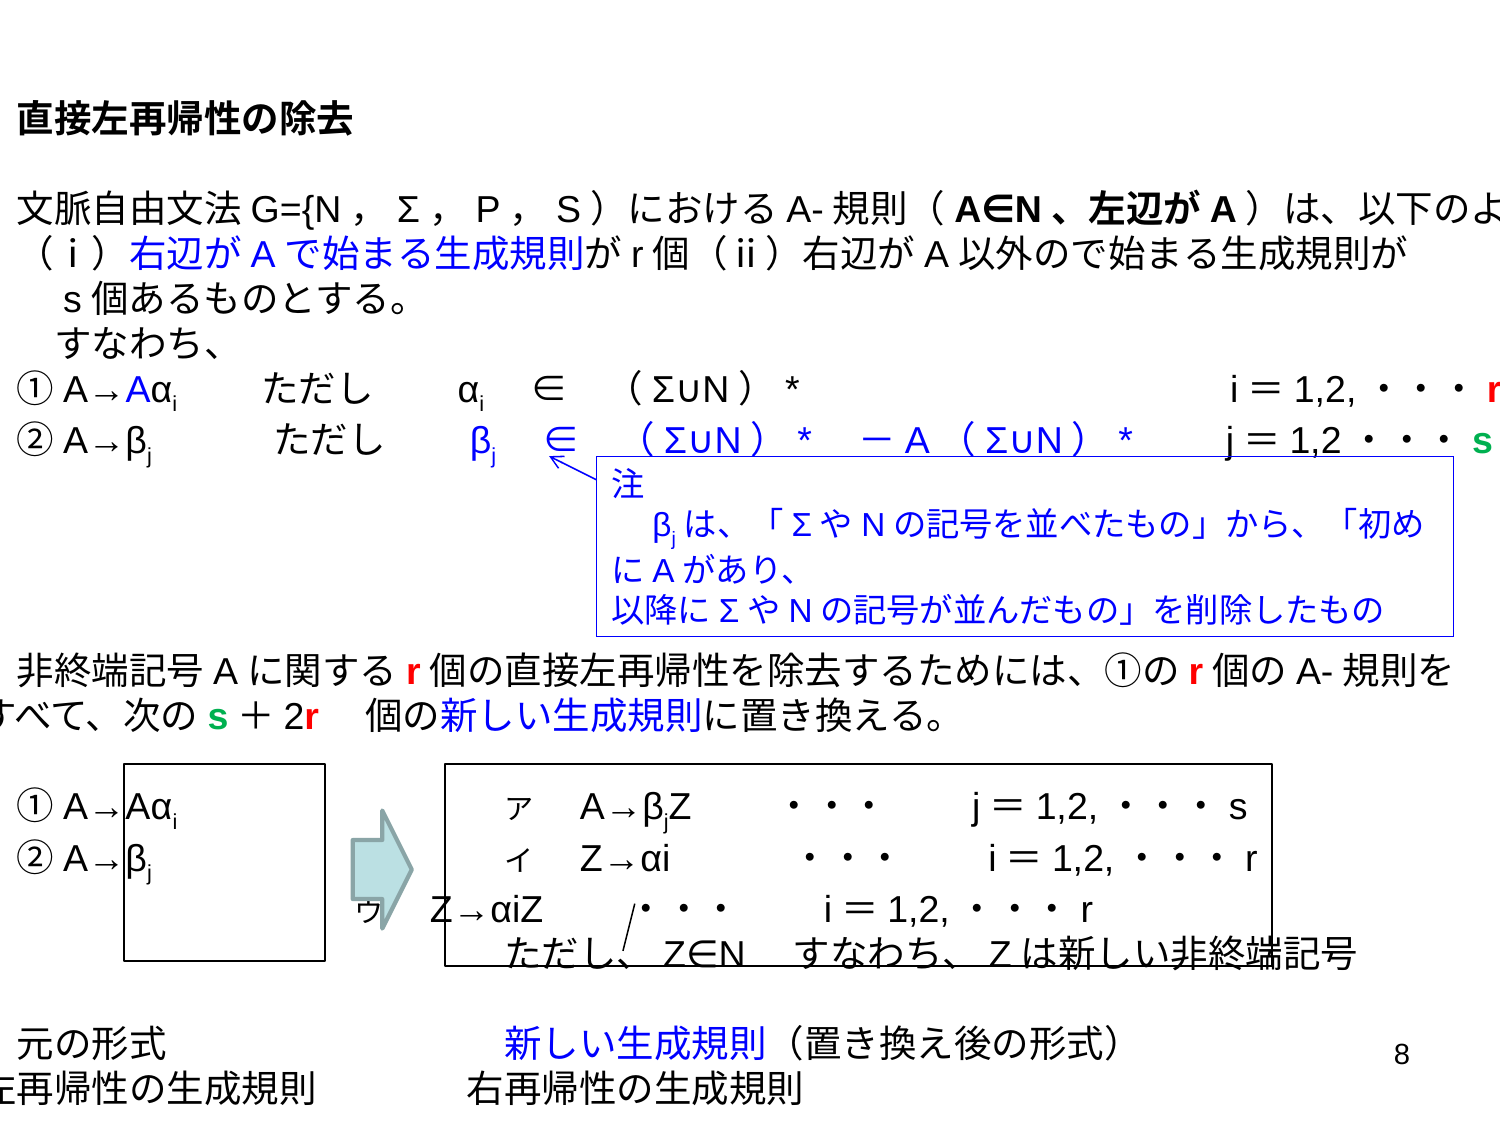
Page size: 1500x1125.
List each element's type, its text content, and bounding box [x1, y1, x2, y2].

text_box [350, 808, 414, 931]
text_box 注 βjは、「ΣやNの記号を並べたもの」から、「初めにAがあり、 以降にΣやNの記号が並んだもの」を削除したもの [596, 456, 1454, 637]
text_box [622, 903, 635, 952]
text_box （Ⅱ）直接左再帰性の除去 文脈自由文法G={N，Σ，P，S）におけるA-規則（A∈N、左辺がA）は、以下のように、 （ⅰ）右辺がAで始まる生成規則がr個（ⅱ）右辺がA以外ので始まる生成規則が s個あるものとする。 すなわち、 ①A→Aαi ただし αi ∈ （Σ∪N）* i＝1,2,・・・r ②A→βj ただし βj ∈ （Σ∪N）* －A（Σ∪N）* j＝1,2・・・s 非終端記号Aに関するr個の直接左再帰性を除去するためには、①のr個のA-規則を すべて、次のs＋2r 個の新しい生成規則に置き換える。 ①A→Aαi ア A→βjZ ・・・ j＝1,2,・・・s ②A→βj イ Z→αi ・・・ i＝1,2,・・・r ウ Z→αiZ ・・・ i＝1,2,・・・r ただし、Z∈N すなわち、Zは新しい非終端記号 元の形式 新しい生成規則（置き換え後の形式） 左再帰性の生成規則 右再帰性の生成規則 [0, 42, 1500, 1117]
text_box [548, 455, 597, 480]
